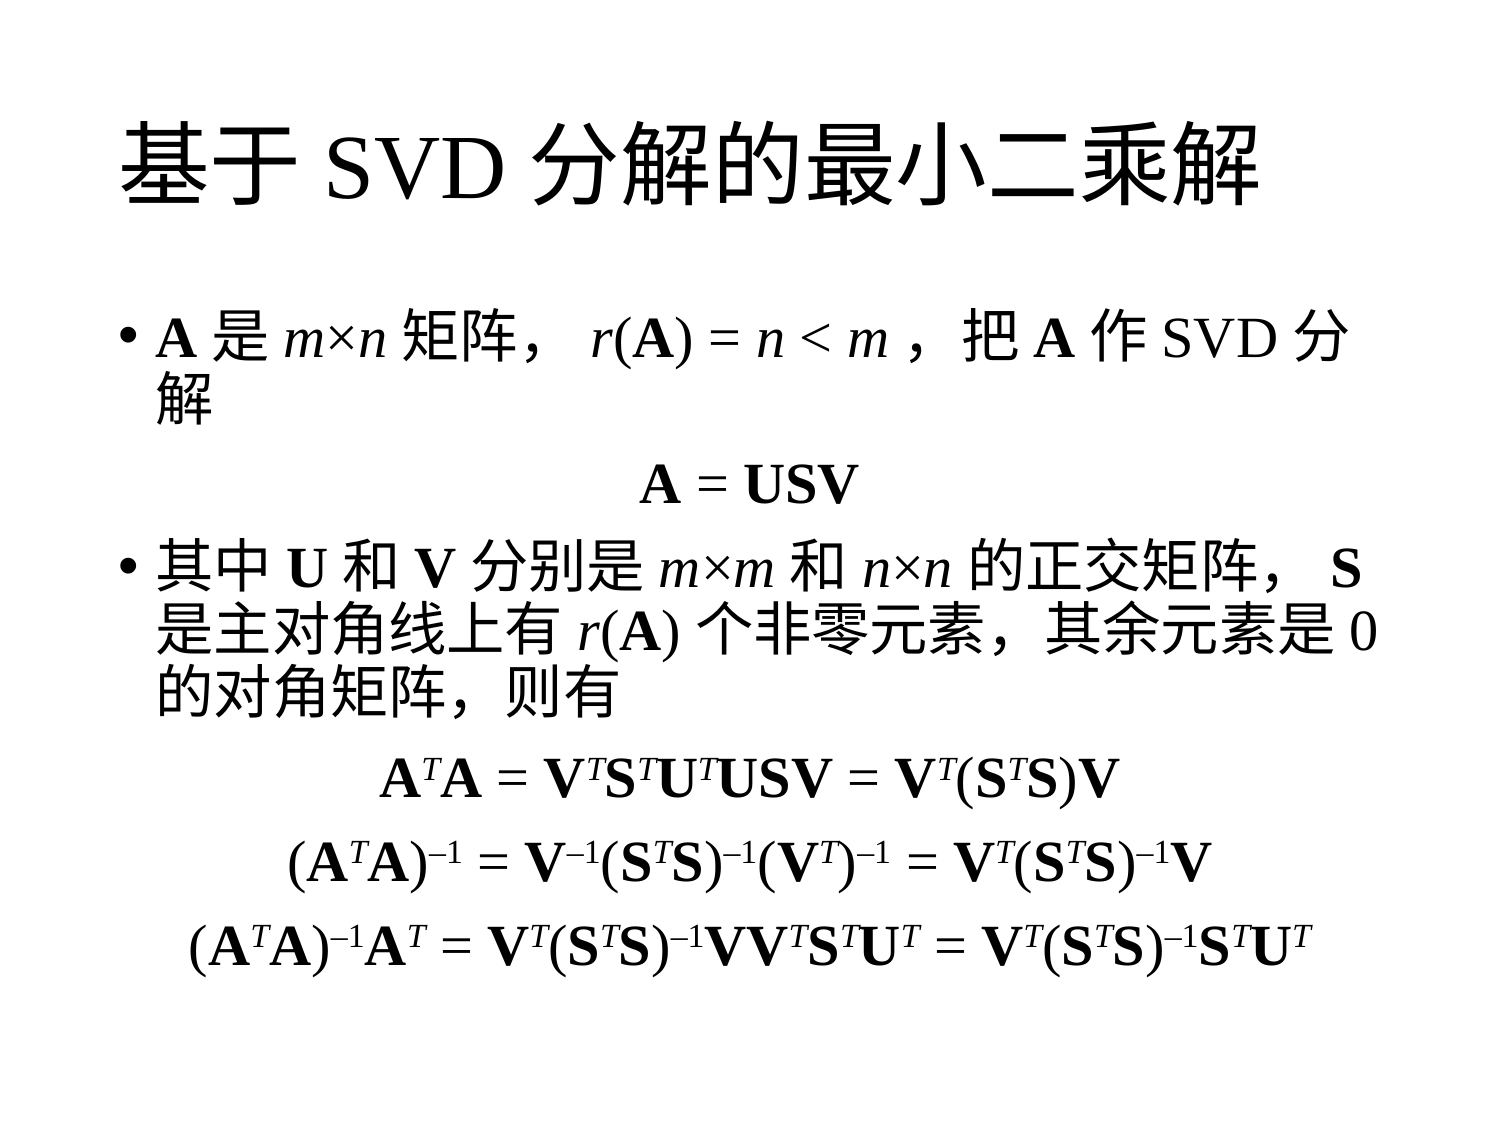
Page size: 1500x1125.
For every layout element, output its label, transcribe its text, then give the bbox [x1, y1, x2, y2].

title 基于SVD分解的最小二乘解 [103, 59, 1397, 278]
list A是m×n矩阵，r(A) = n < m，把A作SVD分解 A = USV 其中U和V分别是m×m和n×n的正交矩阵，S是主对角线上有r(A)个非零元素，其余元素是0的对角矩阵，则有 ATA = VTSTUTUSV = VT(STS)V (ATA)–1 = V–1(STS)–1(VT)–1 = VT(STS)–1V (ATA)–1AT = VT(STS)–1VVTSTUT = VT(STS)–1STUT [103, 299, 1397, 1014]
